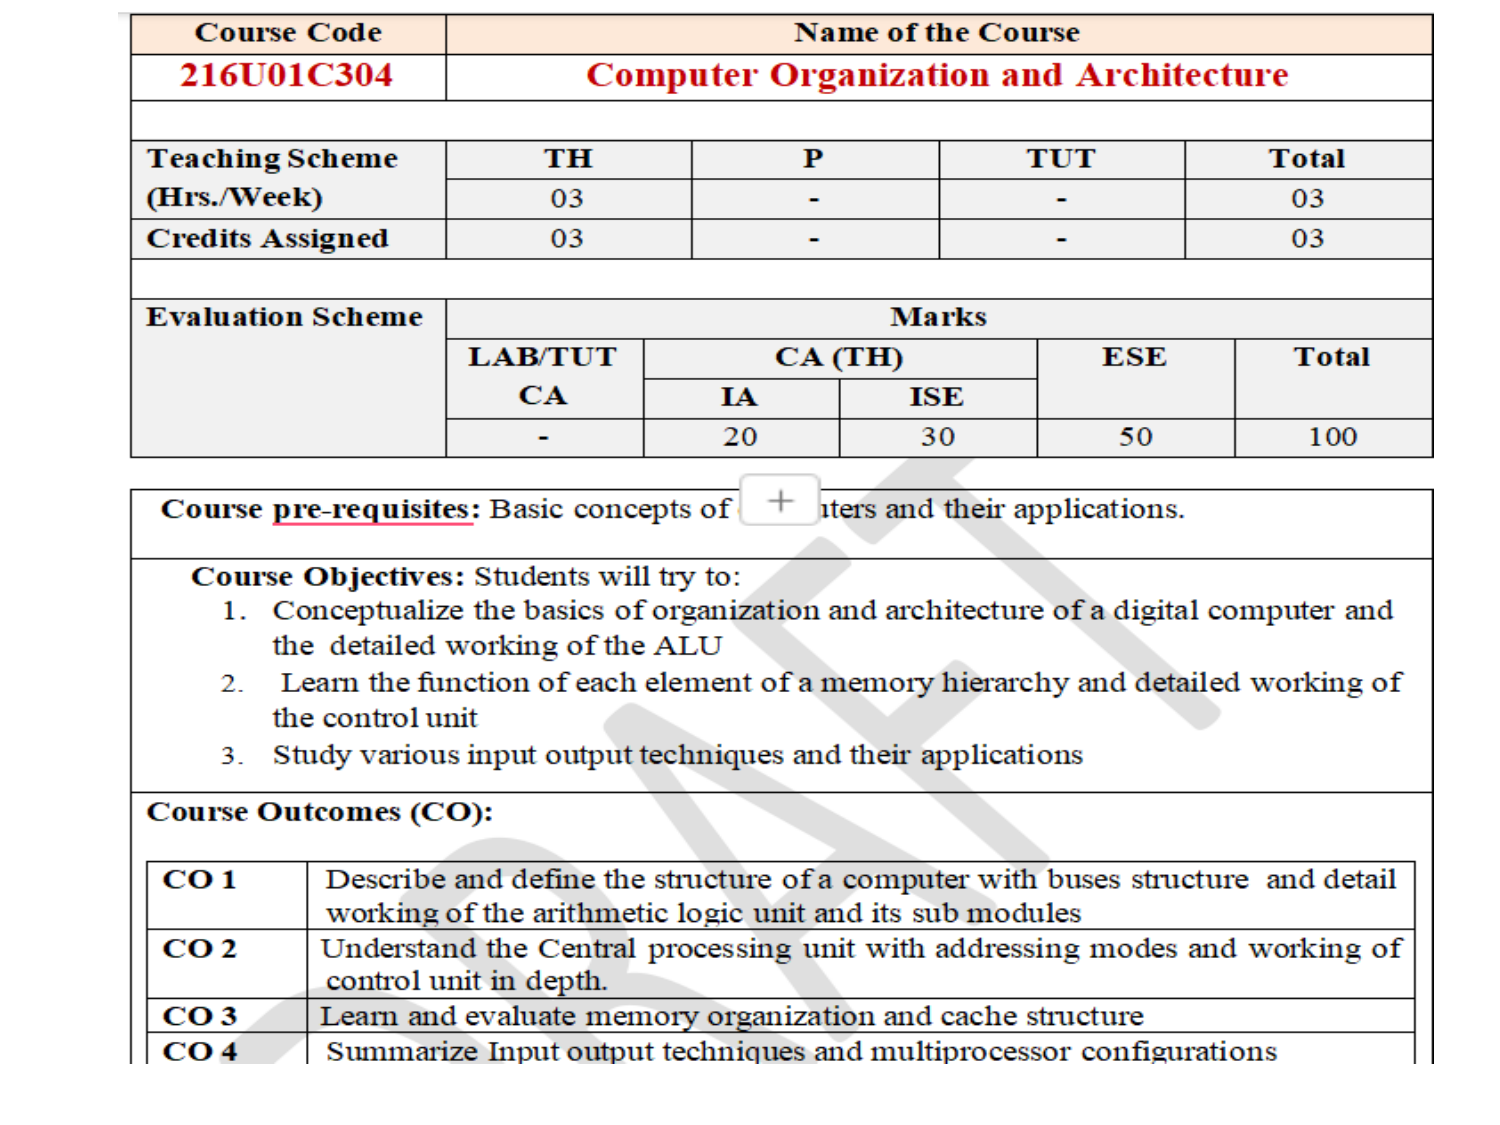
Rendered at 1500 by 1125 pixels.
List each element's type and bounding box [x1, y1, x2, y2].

list [118, 11, 1434, 1065]
